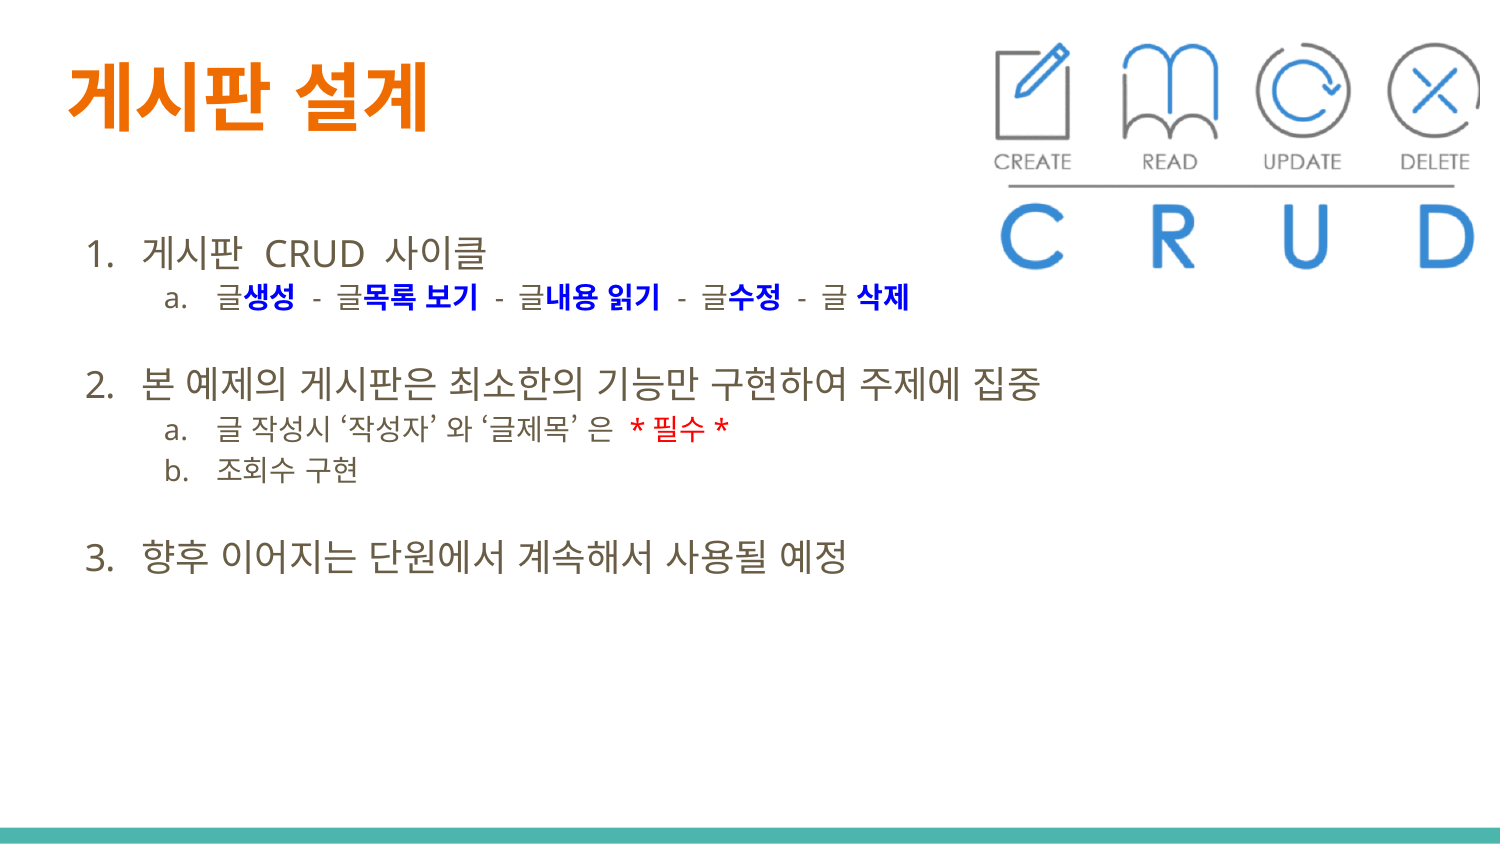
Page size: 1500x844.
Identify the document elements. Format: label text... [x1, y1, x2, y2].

list 게시판 CRUD 사이클 글생성 - 글목록 보기 - 글내용 읽기 - 글수정 - 글 삭제 본 예제의 게시판은 최소한의 기능만 구현하여 주제에 집중 글 작성시 ‘작성자’ 와 ‘글제목’ 은 *필수* 조회수 구현 향후 이어지는 단원에서 계속해서 사용될 예정 [51, 207, 1187, 750]
title 게시판 설계 [51, 35, 551, 152]
picture [980, 35, 1480, 287]
